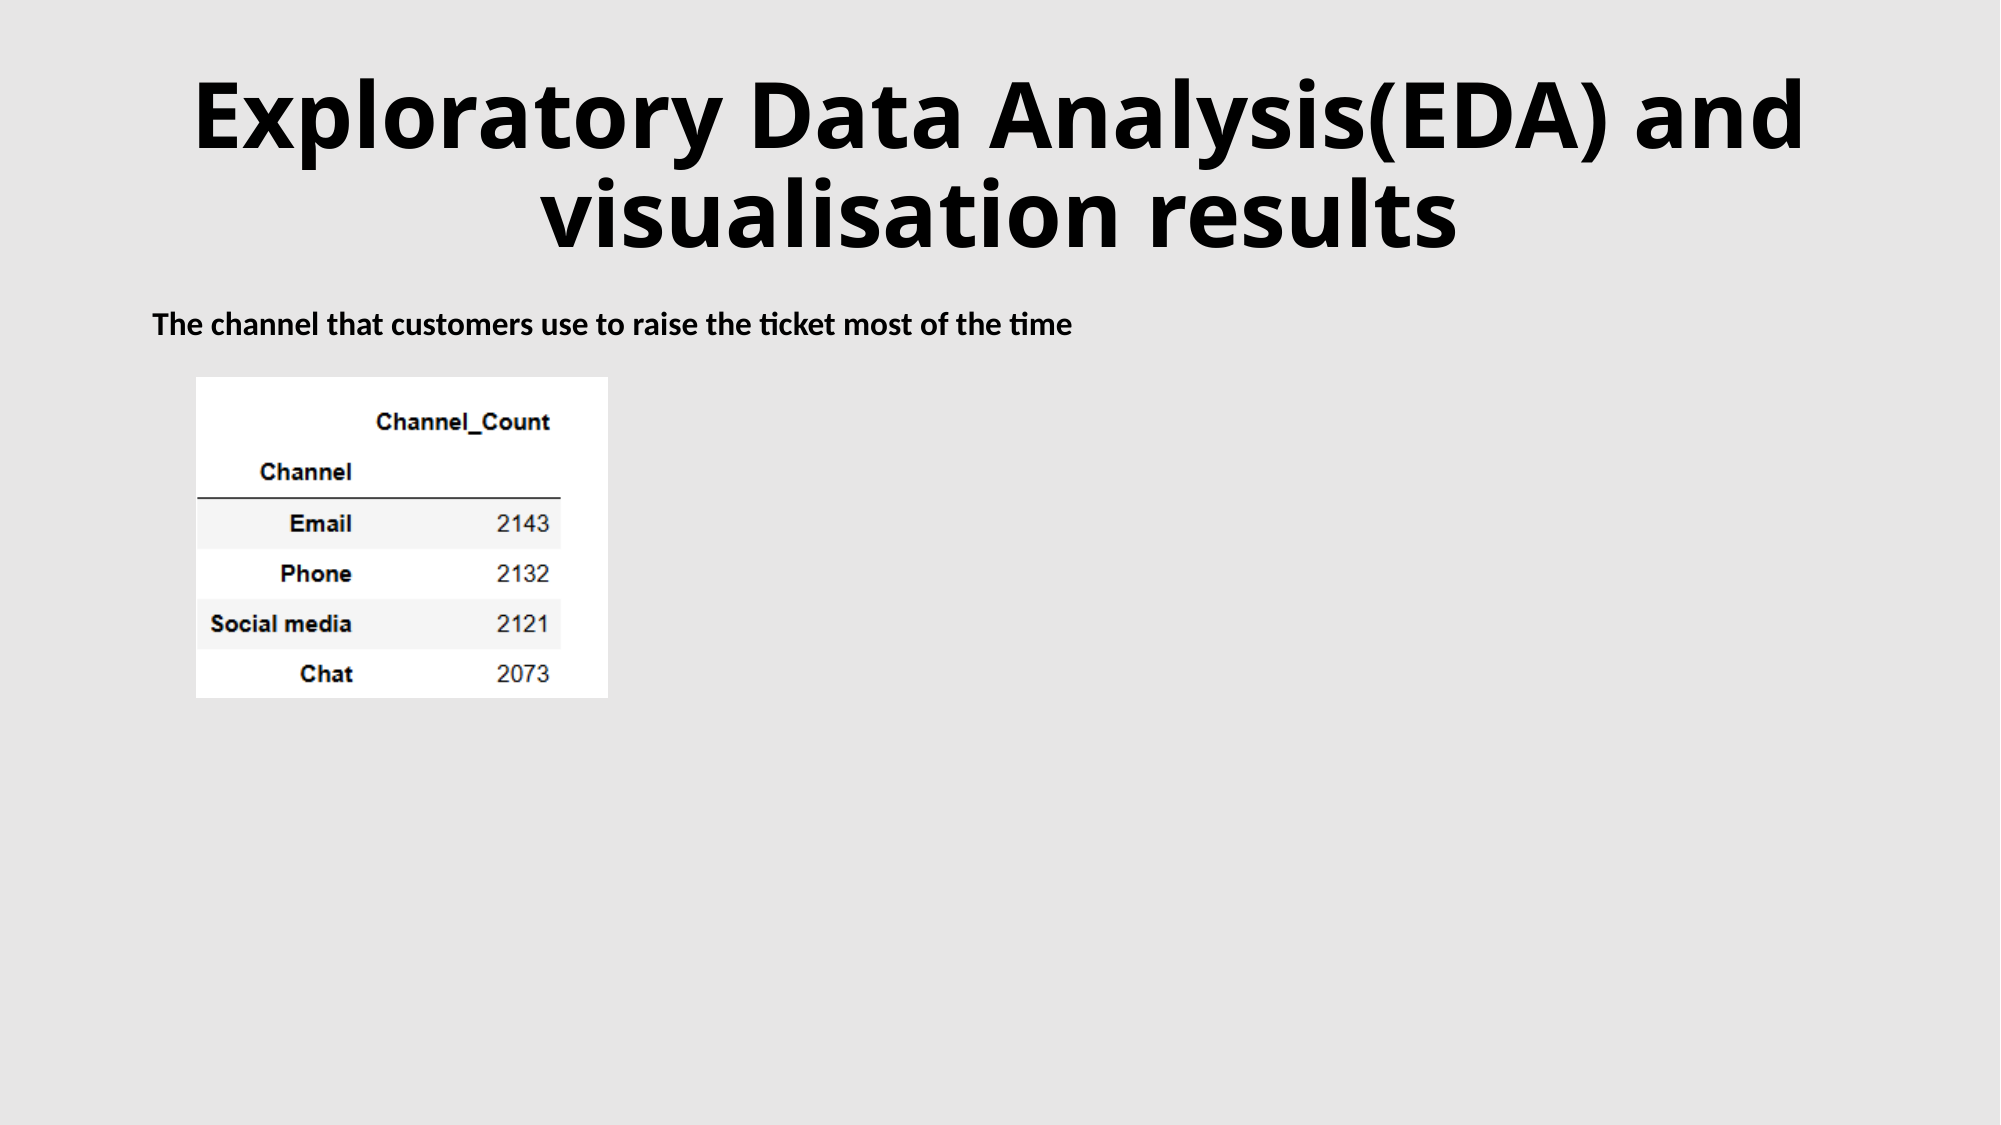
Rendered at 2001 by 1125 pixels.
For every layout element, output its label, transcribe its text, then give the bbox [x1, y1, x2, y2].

list The channel that customers use to raise the ticket most of the time [137, 299, 1863, 1014]
picture [195, 377, 608, 698]
title Exploratory Data Analysis(EDA) and visualisation results [137, 59, 1863, 278]
